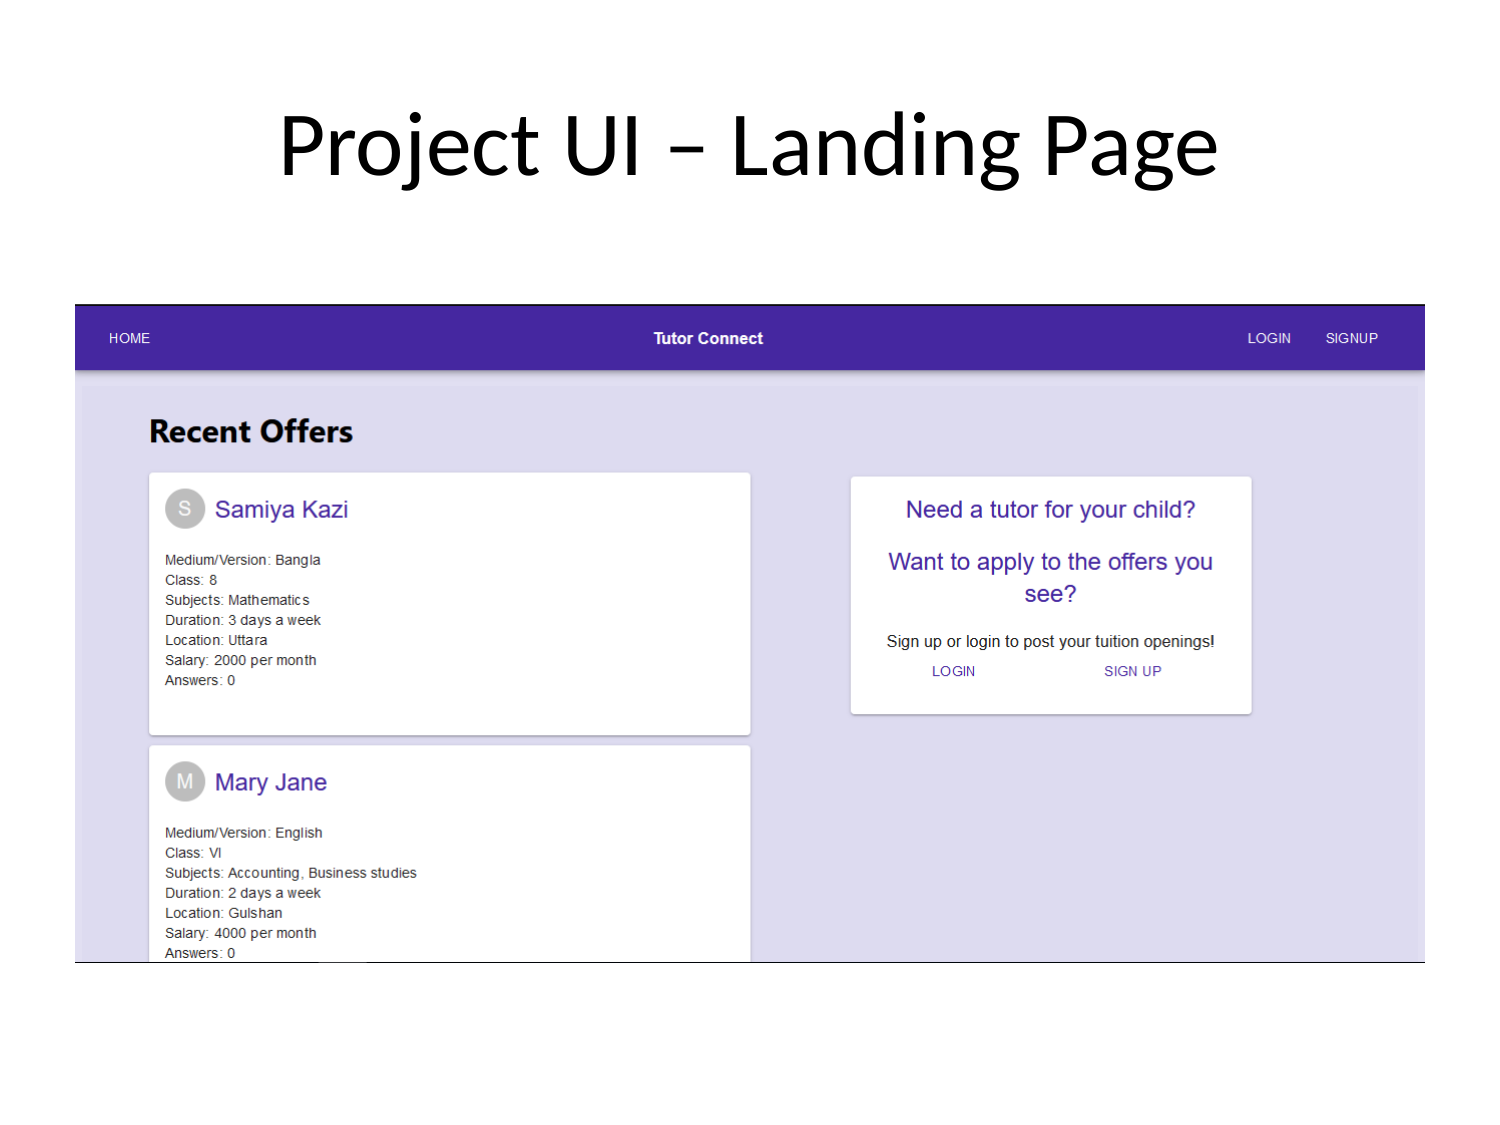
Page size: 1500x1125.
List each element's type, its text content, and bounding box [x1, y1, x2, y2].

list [74, 304, 1426, 964]
title Project UI – Landing Page [75, 45, 1425, 233]
